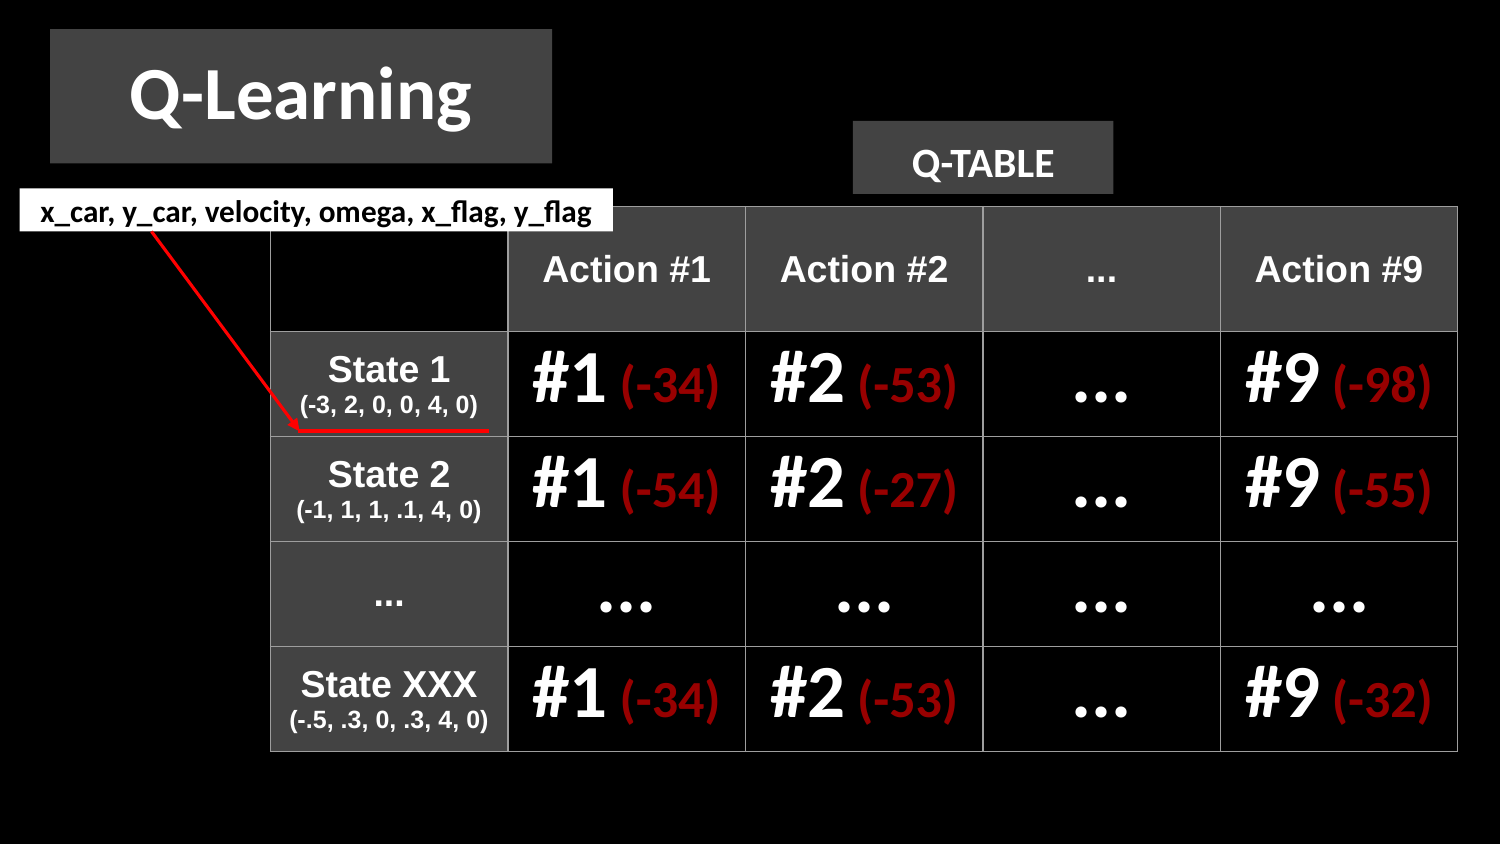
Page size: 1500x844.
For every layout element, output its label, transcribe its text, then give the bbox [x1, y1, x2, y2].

table_cell #9 (-98) [1221, 332, 1457, 436]
text_box Q-Learning [50, 29, 553, 164]
table_cell #2 (-53) [746, 332, 982, 436]
text_box x_car, y_car, velocity, omega, x_flag, y_flag [19, 188, 613, 232]
table_cell #1 (-34) [509, 647, 745, 751]
table_header ... [984, 207, 1220, 331]
table_cell #9 (-32) [1221, 647, 1457, 751]
table_cell State 2 (-1, 1, 1, .1, 4, 0) [271, 437, 507, 541]
table_cell ... [746, 542, 982, 646]
table_cell ... [984, 437, 1220, 541]
table_cell ... [509, 542, 745, 646]
table_header Action #2 [746, 207, 982, 331]
table_cell ... [984, 647, 1220, 751]
table_header Action #9 [1221, 207, 1457, 331]
table_header Action #1 [509, 207, 745, 331]
table_cell #9 (-55) [1221, 437, 1457, 541]
table_cell #2 (-53) [746, 647, 982, 751]
table_cell State XXX (-.5, .3, 0, .3, 4, 0) [271, 647, 507, 751]
text_box Q-TABLE [852, 120, 1114, 194]
table_cell ... [984, 332, 1220, 436]
table_header [302, 232, 507, 331]
table_cell ... [1221, 542, 1457, 646]
table_cell ... [984, 542, 1220, 646]
table_cell State 1 (-3, 2, 0, 0, 4, 0) [304, 332, 507, 436]
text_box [151, 231, 300, 432]
table_cell #1 (-54) [509, 437, 745, 541]
table_cell ... [271, 542, 507, 646]
table_cell #2 (-27) [746, 437, 982, 541]
table_cell #1 (-34) [509, 332, 745, 436]
